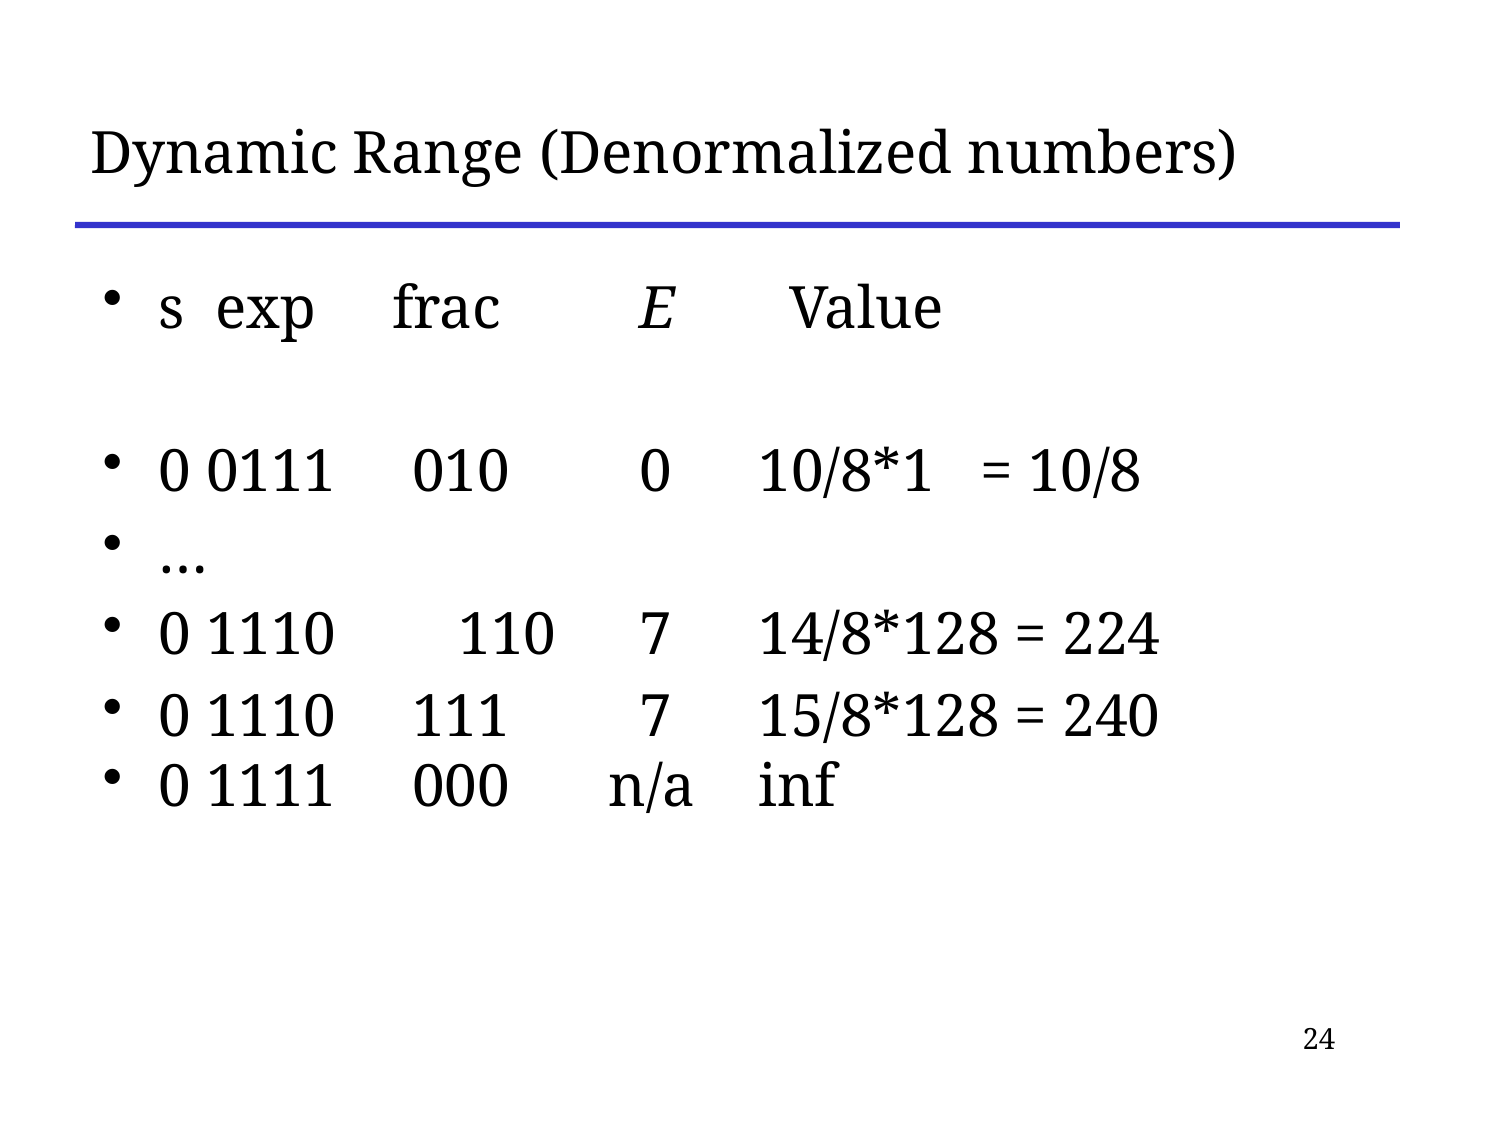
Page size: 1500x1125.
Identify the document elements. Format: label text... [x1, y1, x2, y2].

title Dynamic Range (Denormalized numbers) [75, 75, 1400, 225]
list s exp frac E Value 0 0111 010 0 10/8*1 = 10/8 … 0 1110 110 7 14/8*128 = 224 0 1110 111 7 15/8*128 = 240 0 1111 000 n/a inf [87, 262, 1400, 988]
slide_number 24 [1137, 1012, 1351, 1088]
